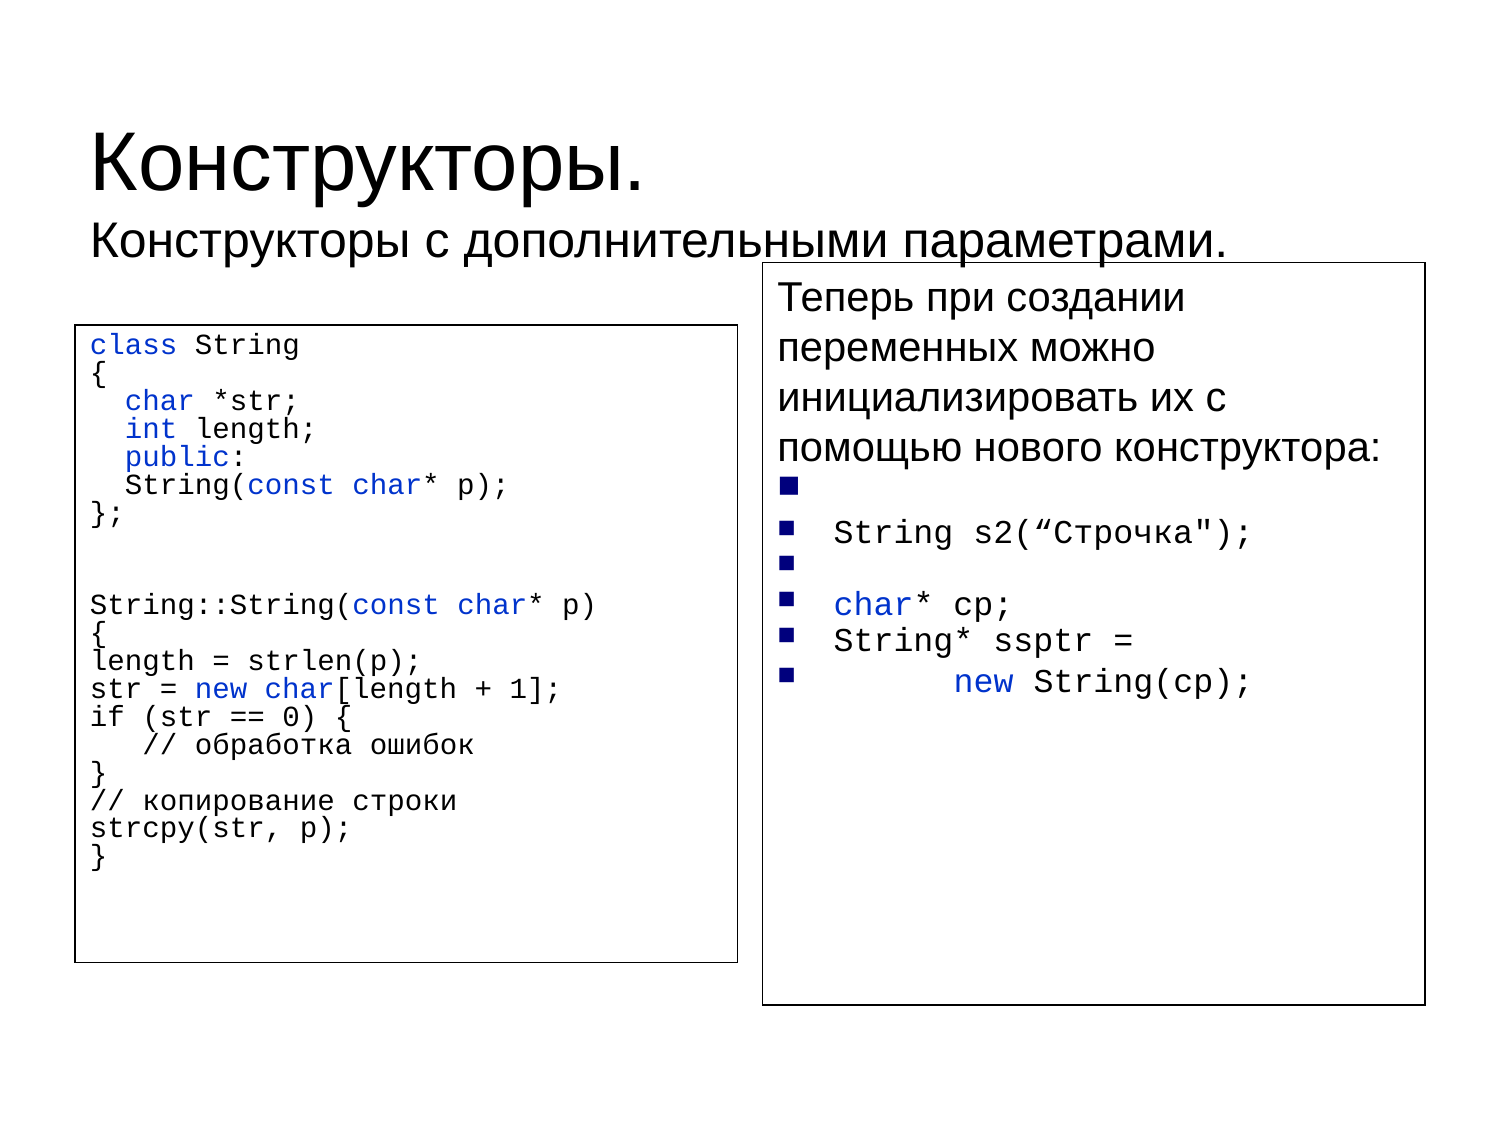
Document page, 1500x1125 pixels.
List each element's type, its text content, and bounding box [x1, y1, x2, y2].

text_box Конструкторы. Конструкторы с дополнительными параметрами. [74, 74, 1425, 300]
text_box class String { char *str; int length; public: String(const char* p); }; String::String(const char* p) { length = strlen(p); str = new char[length + 1]; if (str == 0) { // обработка ошибок } // копирование строки strcpy(str, p); } [74, 324, 738, 963]
text_box Теперь при создании переменных можно инициализировать их с помощью нового конструктора: String s2(“Строчка"); char* cp; String* ssptr = new String(cp); [762, 262, 1425, 1005]
